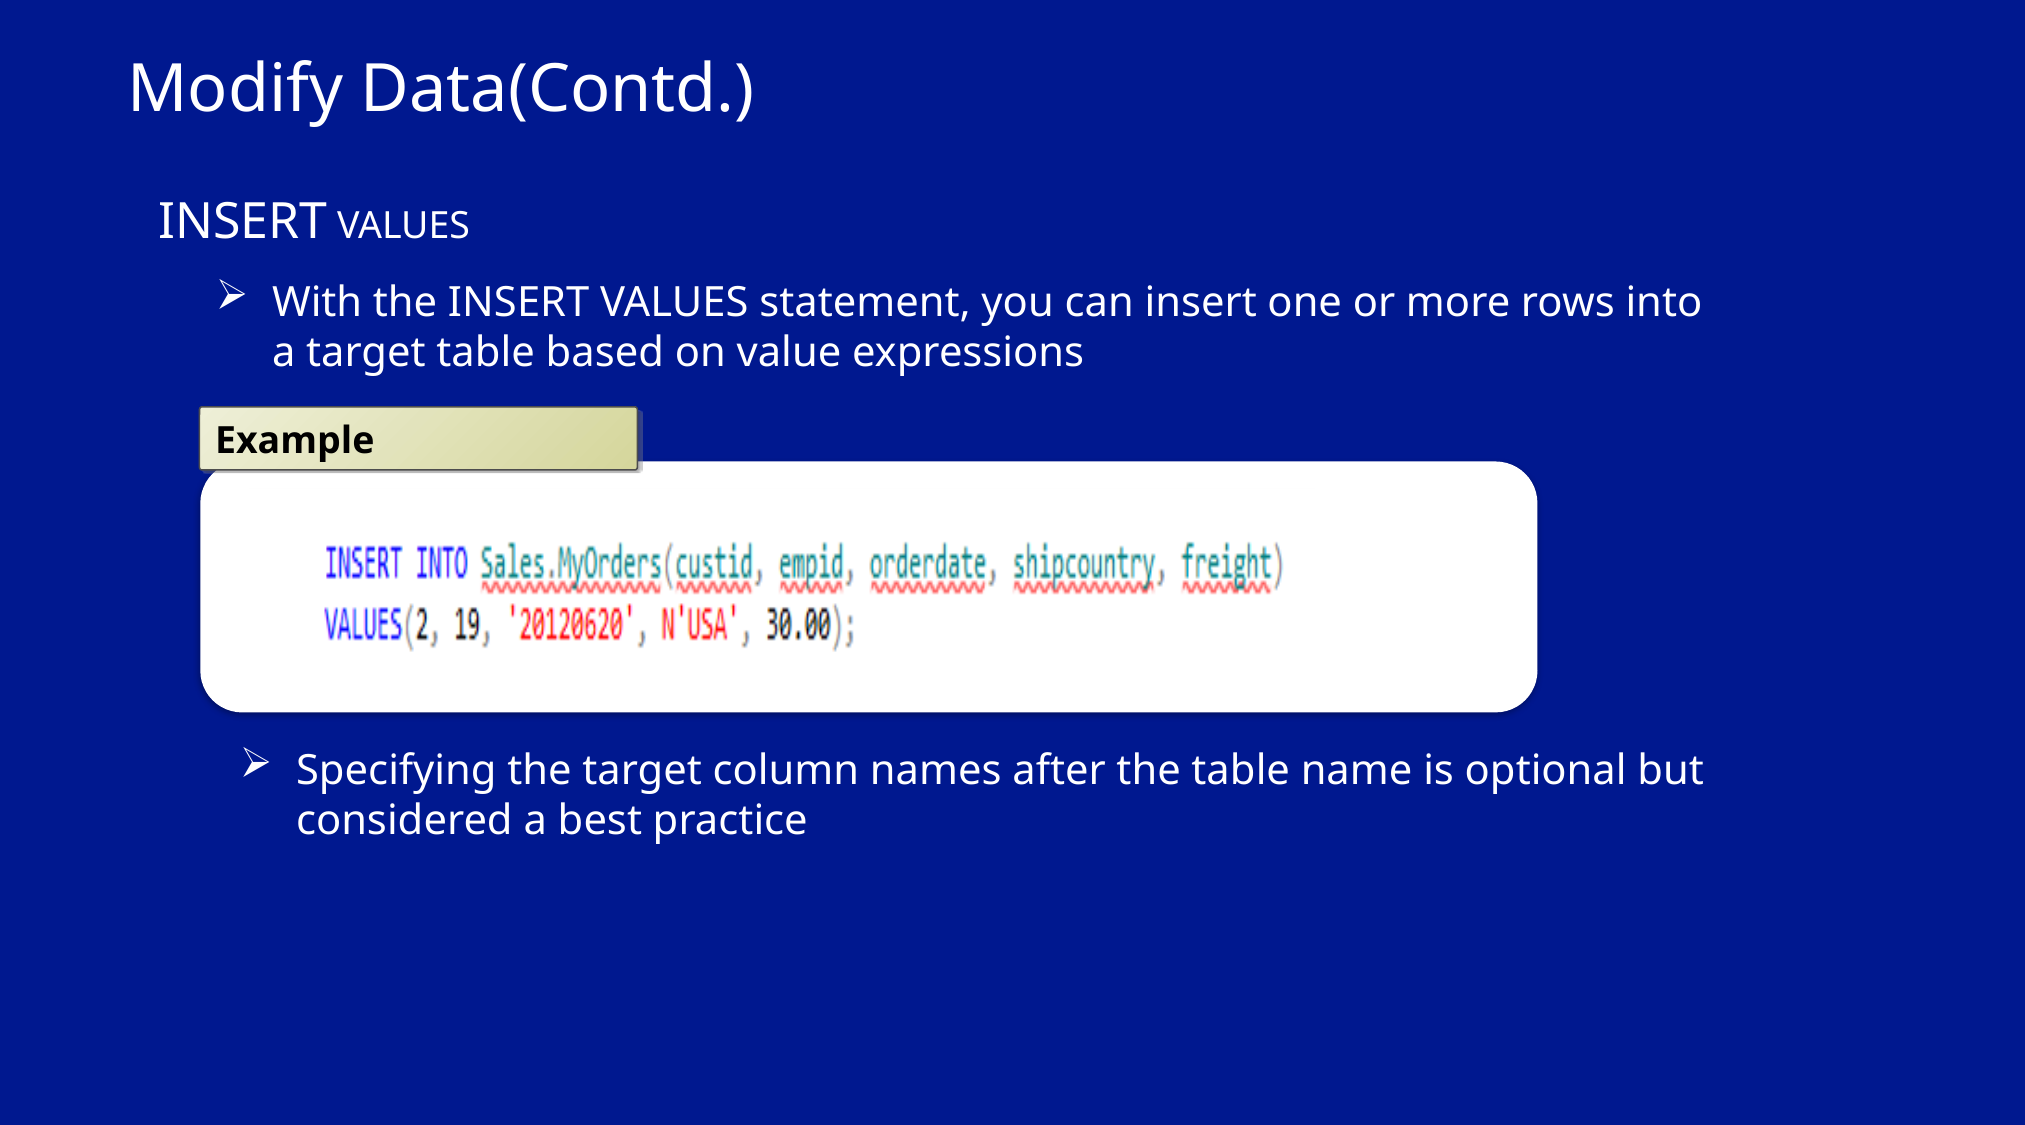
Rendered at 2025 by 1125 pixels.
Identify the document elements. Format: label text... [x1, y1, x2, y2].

text_box With the INSERT VALUES statement, you can insert one or more rows into a target table based on value expressions [201, 267, 1739, 382]
text_box Example [199, 406, 638, 470]
picture [249, 487, 1315, 676]
text_box Modify Data(Contd.) [112, 37, 1050, 133]
text_box Specifying the target column names after the table name is optional but considered a best practice [225, 735, 1763, 850]
text_box INSERT VALUES [143, 181, 485, 257]
text_box [199, 460, 1539, 714]
